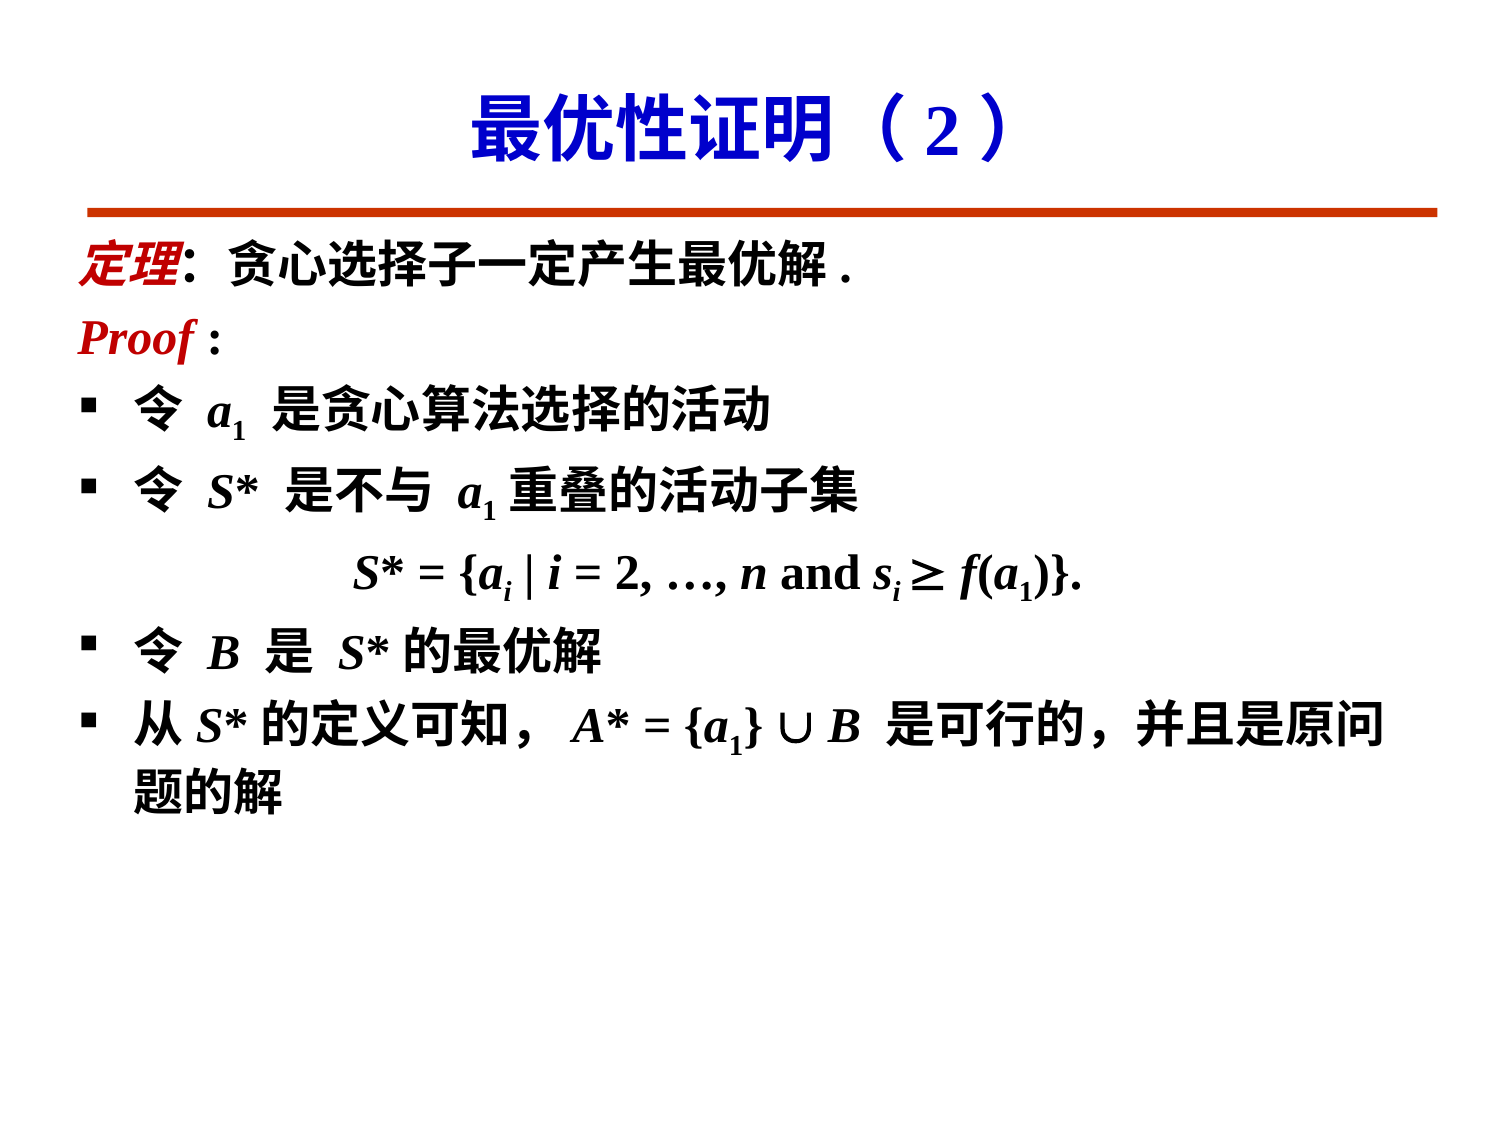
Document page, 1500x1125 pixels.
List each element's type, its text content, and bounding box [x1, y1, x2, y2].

title 最优性证明（2） [52, 50, 1469, 203]
list 定理：贪心选择子一定产生最优解. Proof : 令 a1 是贪心算法选择的活动 令 S* 是不与 a1重叠的活动子集 S* = {ai | i = 2, …, n and si  f(a1)}. 令 B 是 S*的最优解 从S*的定义可知，A* = {a1}  B 是可行的，并且是原问题的解 [62, 224, 1450, 1088]
